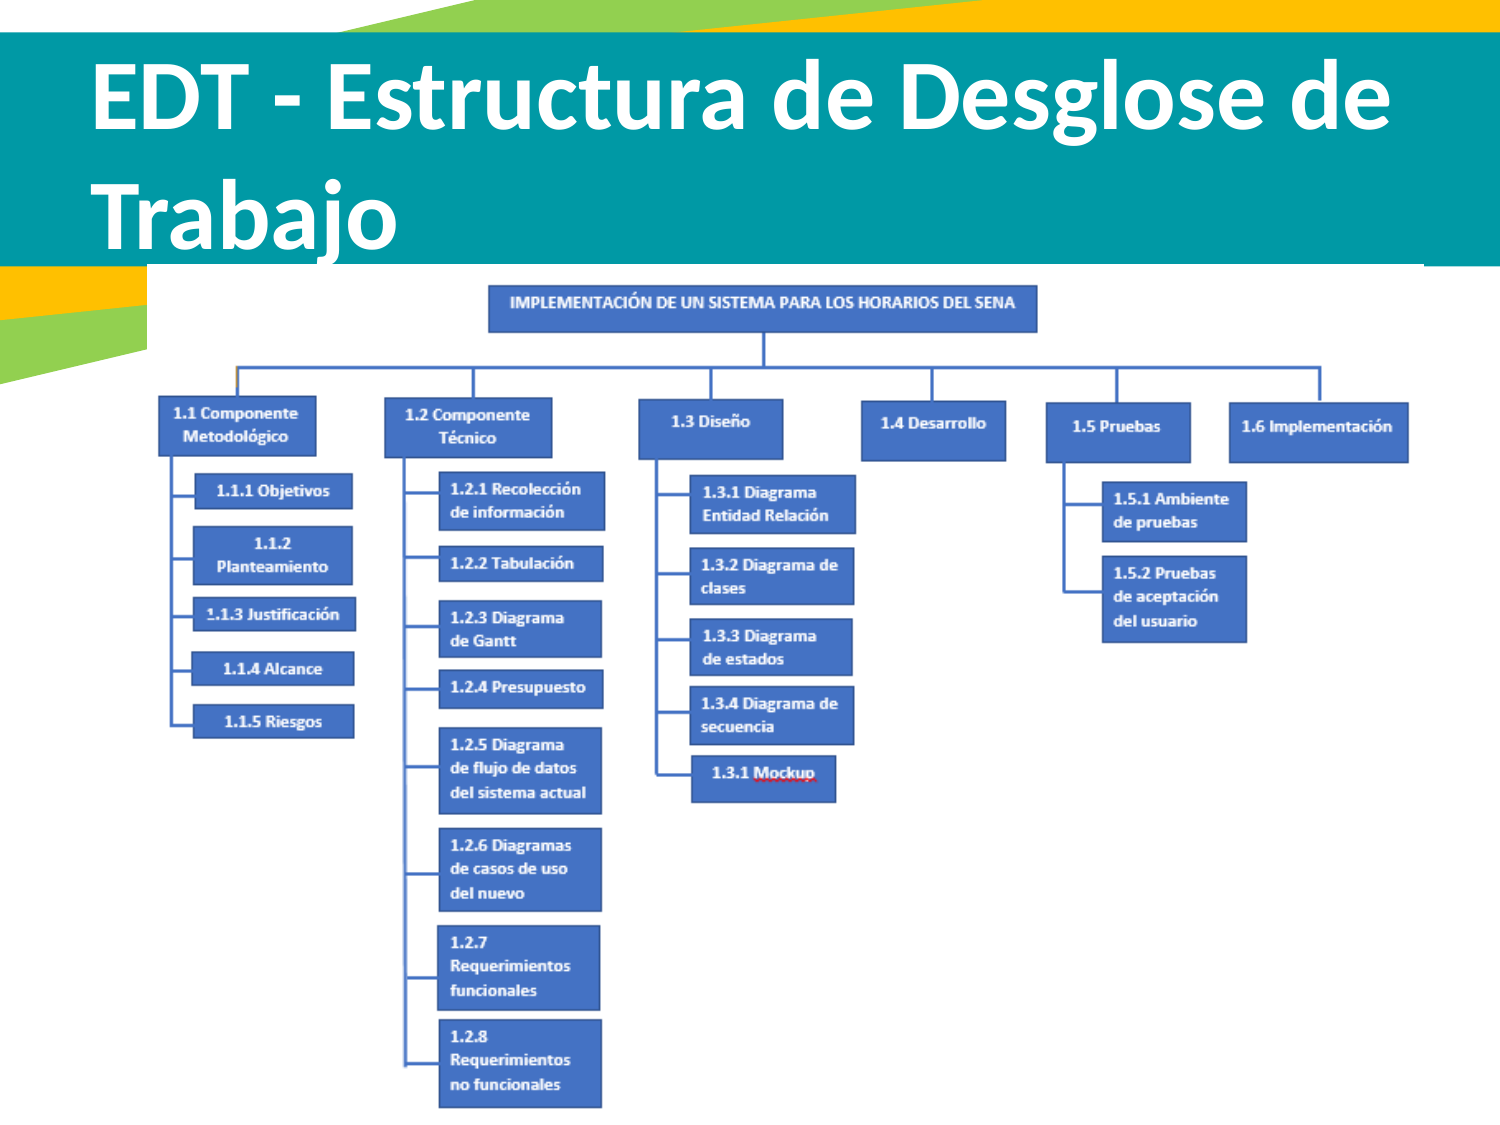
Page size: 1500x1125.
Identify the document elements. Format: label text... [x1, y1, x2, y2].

picture [147, 263, 1425, 1125]
text_box EDT - Estructura de Desglose de Trabajo [75, 73, 1500, 227]
